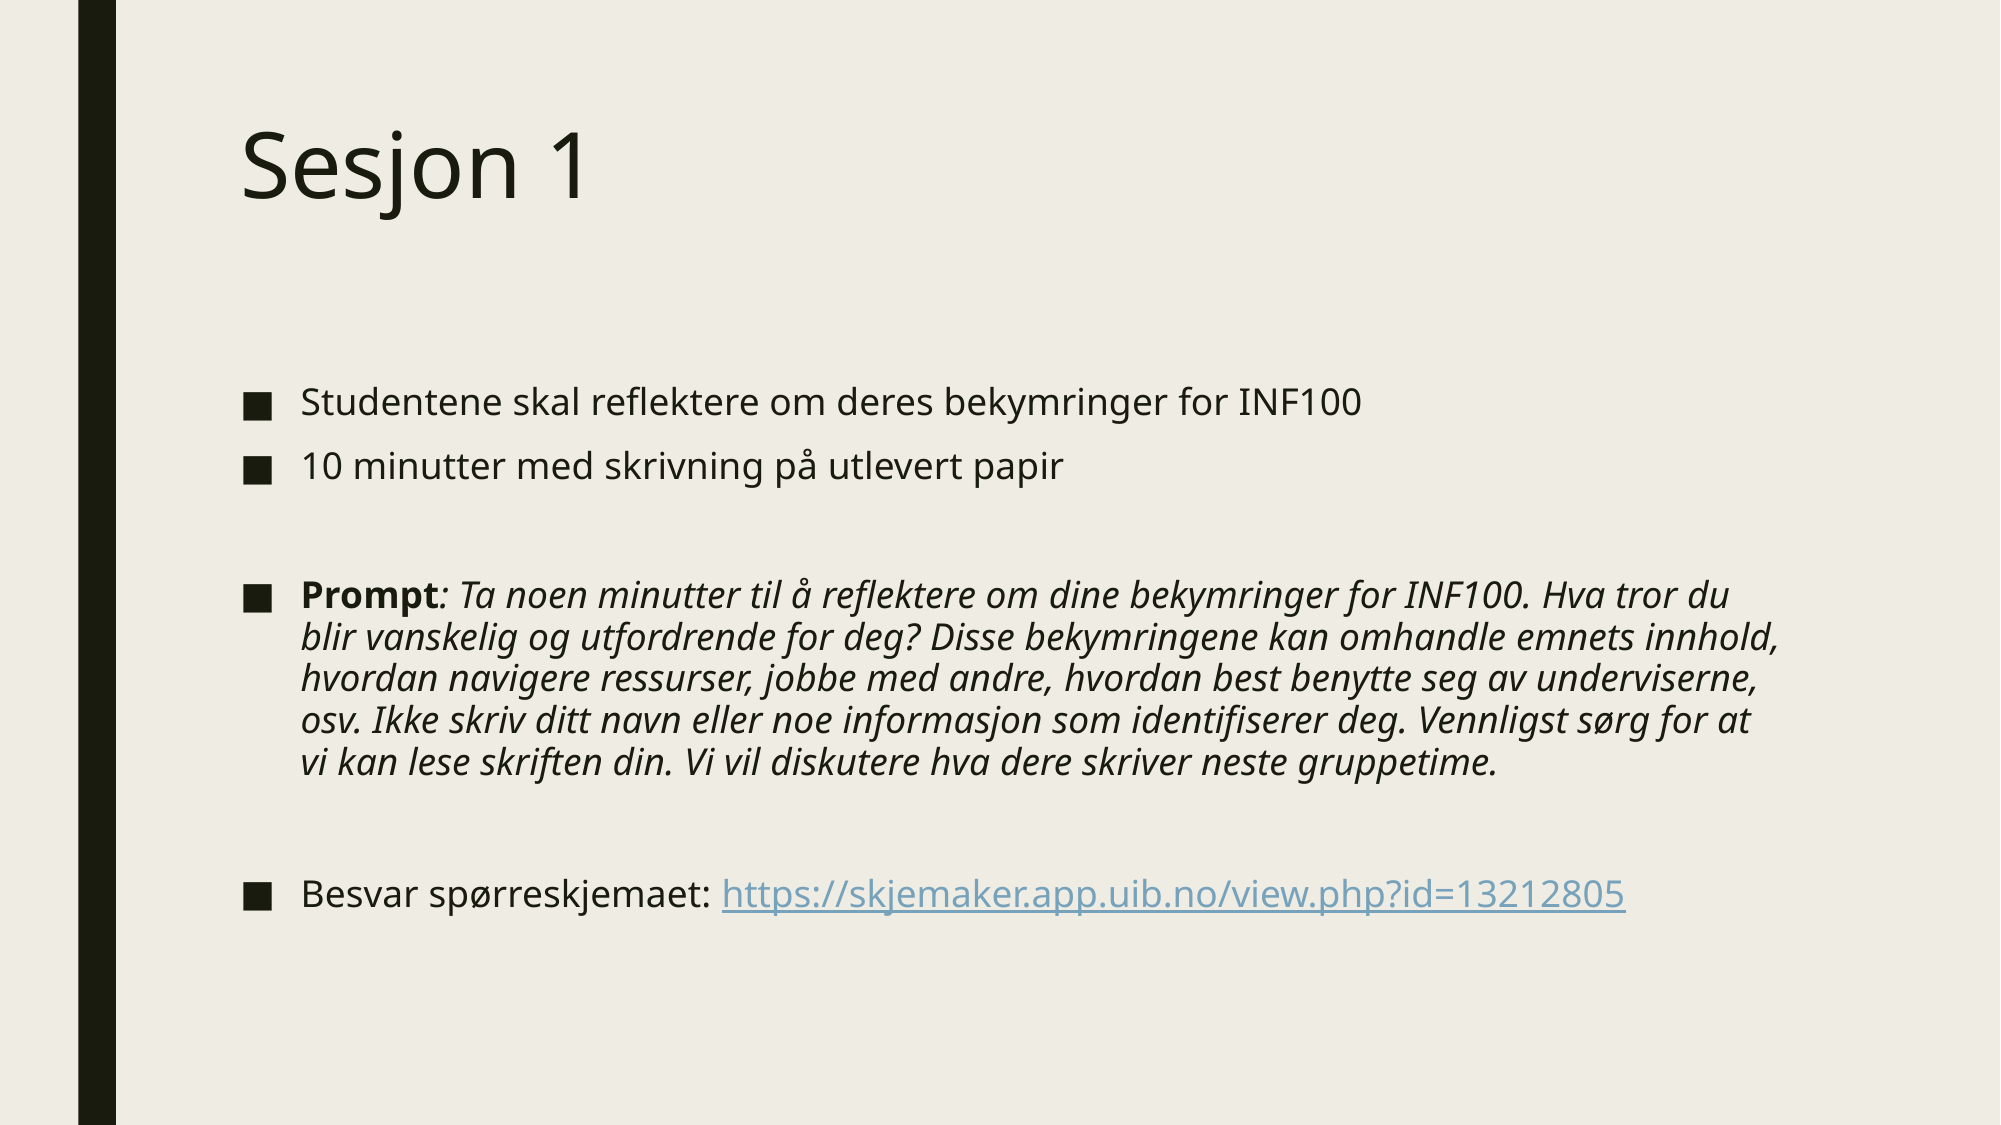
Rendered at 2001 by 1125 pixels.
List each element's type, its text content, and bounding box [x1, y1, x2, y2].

list Studentene skal reflektere om deres bekymringer for INF100 10 minutter med skrivning på utlevert papir Prompt: Ta noen minutter til å reflektere om dine bekymringer for INF100. Hva tror du blir vanskelig og utfordrende for deg? Disse bekymringene kan omhandle emnets innhold, hvordan navigere ressurser, jobbe med andre, hvordan best benytte seg av underviserne, osv. Ikke skriv ditt navn eller noe informasjon som identifiserer deg. Vennligst sørg for at vi kan lese skriften din. Vi vil diskutere hva dere skriver neste gruppetime. Besvar spørreskjemaet: https://skjemaker.app.uib.no/view.php?id=13212805 [225, 375, 1800, 963]
title Sesjon 1 [225, 112, 1800, 357]
